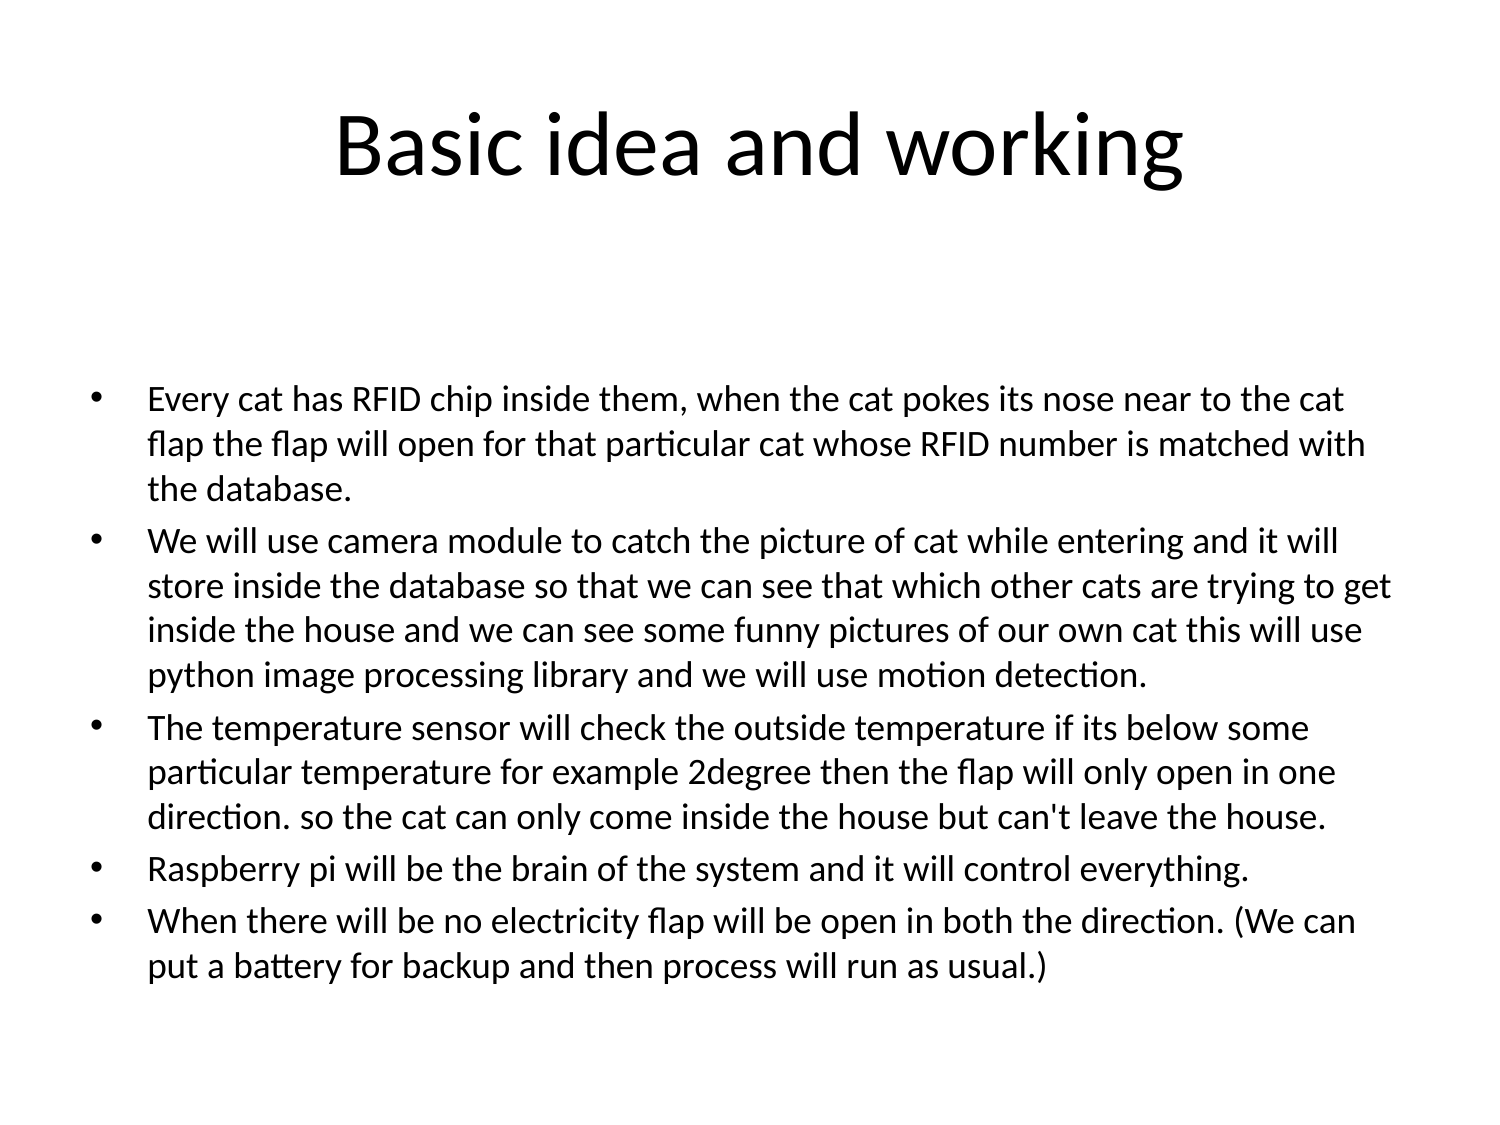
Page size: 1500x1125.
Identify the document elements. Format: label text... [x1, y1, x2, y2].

title Basic idea and working [75, 45, 1425, 233]
list Every cat has RFID chip inside them, when the cat pokes its nose near to the cat flap the flap will open for that particular cat whose RFID number is matched with the database. We will use camera module to catch the picture of cat while entering and it will store inside the database so that we can see that which other cats are trying to get inside the house and we can see some funny pictures of our own cat this will use python image processing library and we will use motion detection. The temperature sensor will check the outside temperature if its below some particular temperature for example 2degree then the flap will only open in one direction. so the cat can only come inside the house but can't leave the house. Raspberry pi will be the brain of the system and it will control everything. When there will be no electricity flap will be open in both the direction. (We can put a battery for backup and then process will run as usual.) [75, 262, 1425, 1005]
